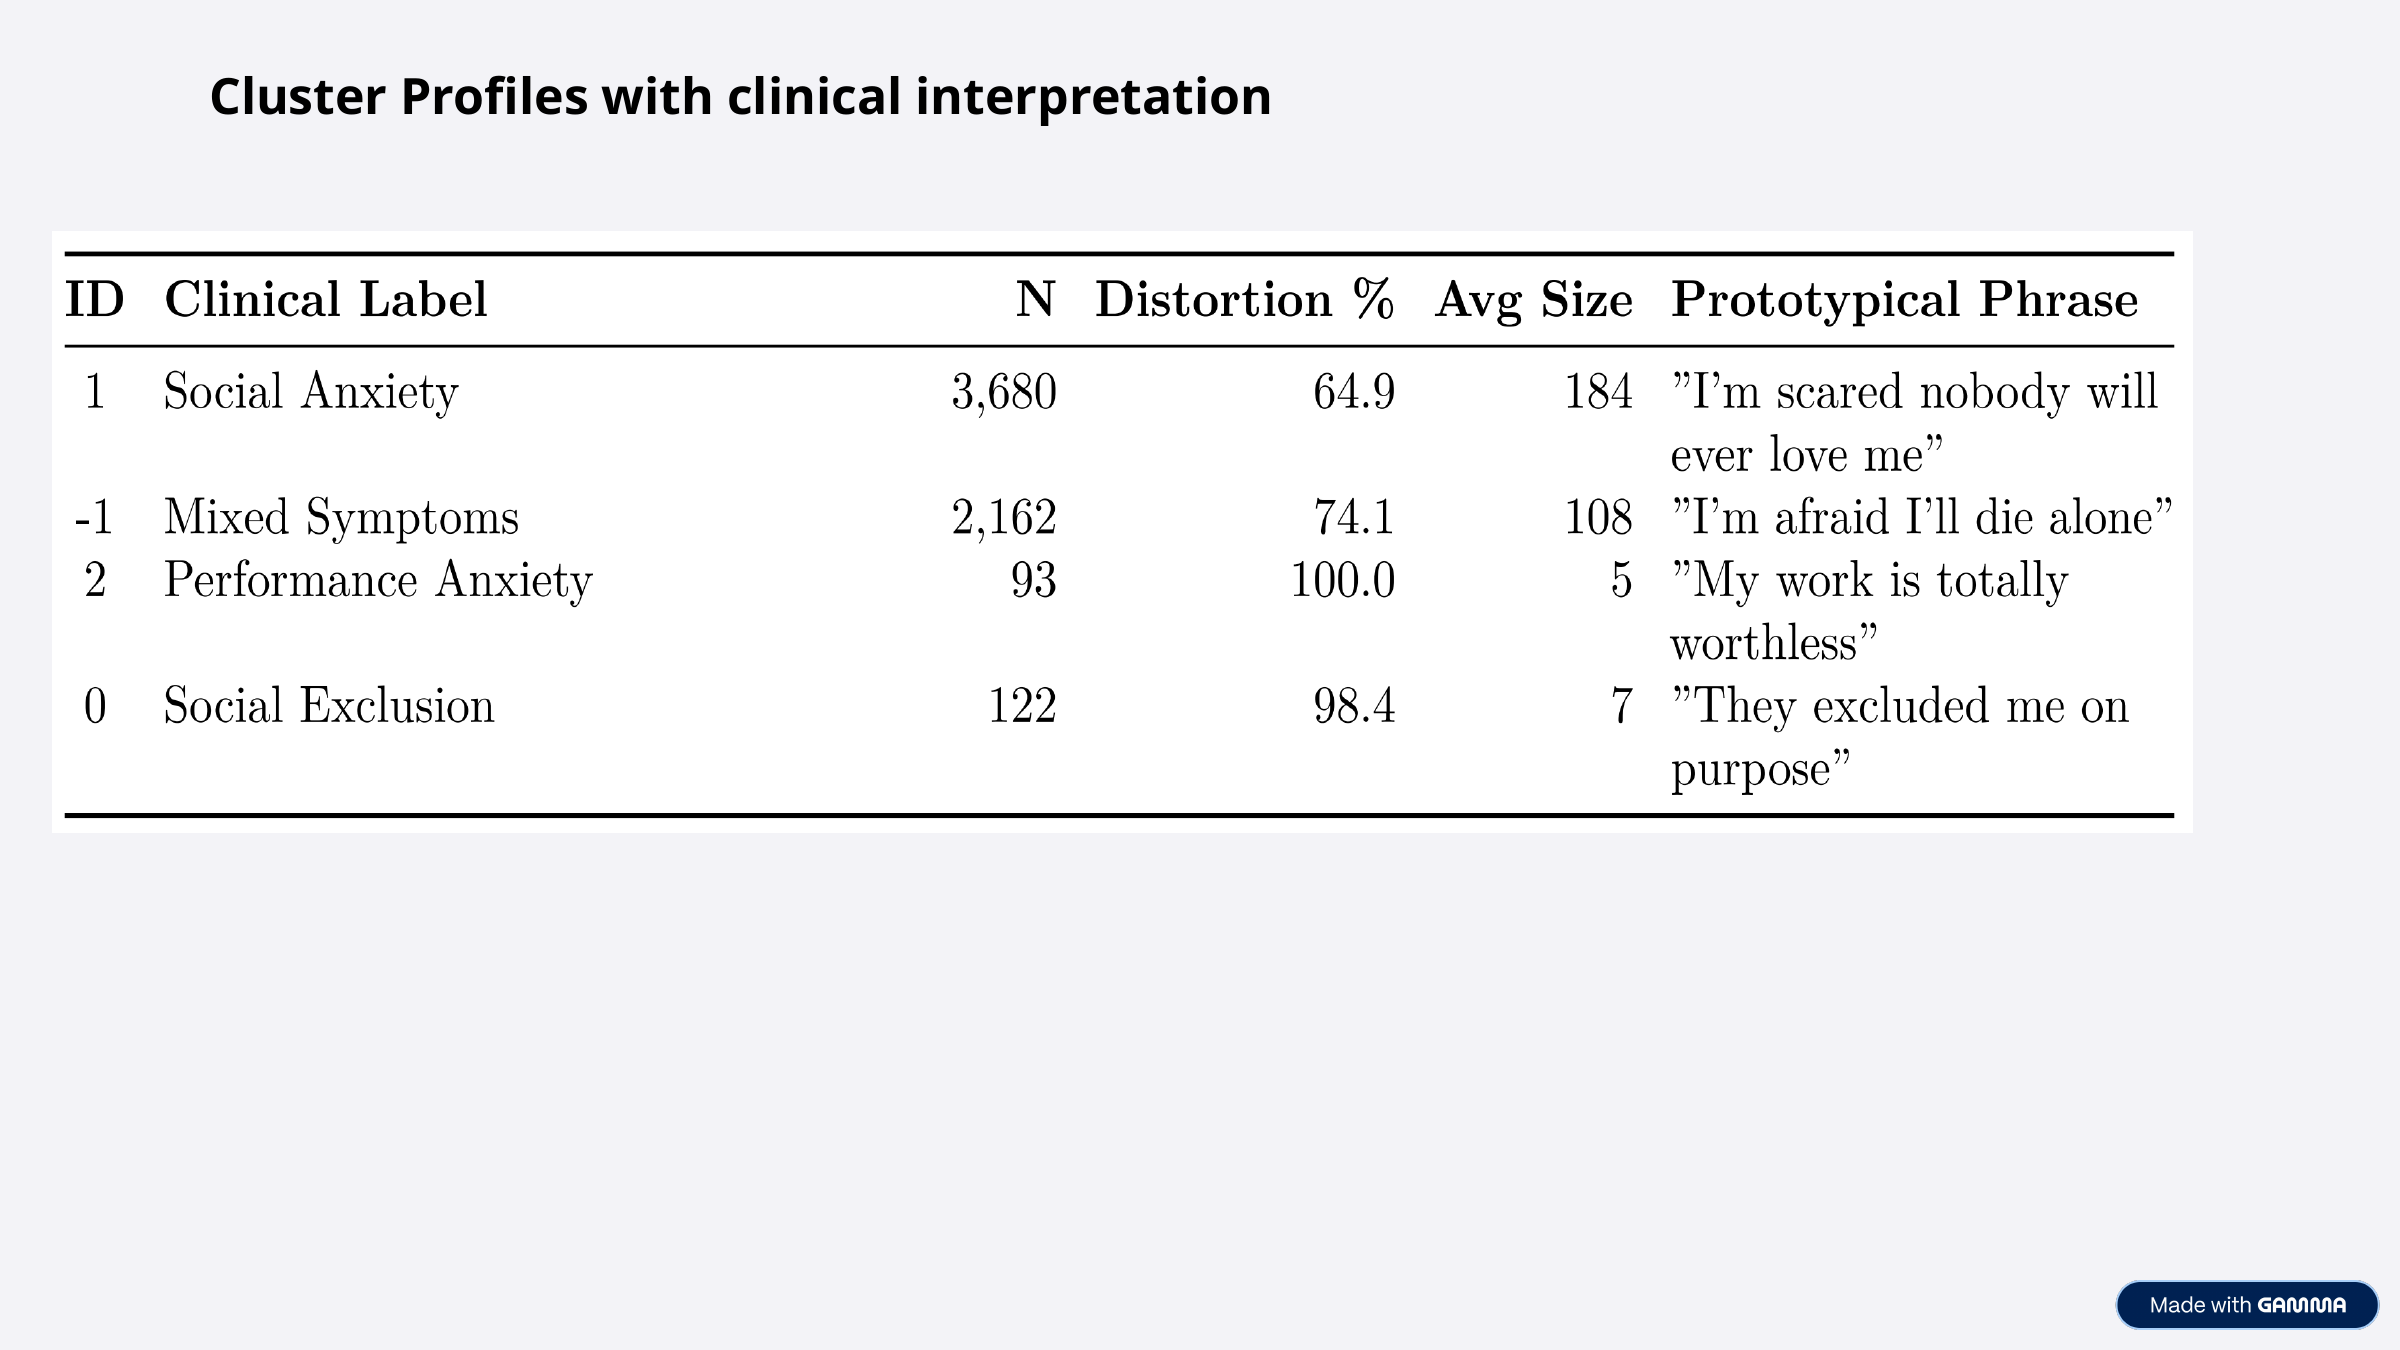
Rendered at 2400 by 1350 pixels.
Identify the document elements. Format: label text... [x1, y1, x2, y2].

picture [2106, 1271, 2389, 1339]
picture [52, 231, 2193, 833]
text_box Cluster Profiles with clinical interpretation [194, 56, 1693, 192]
